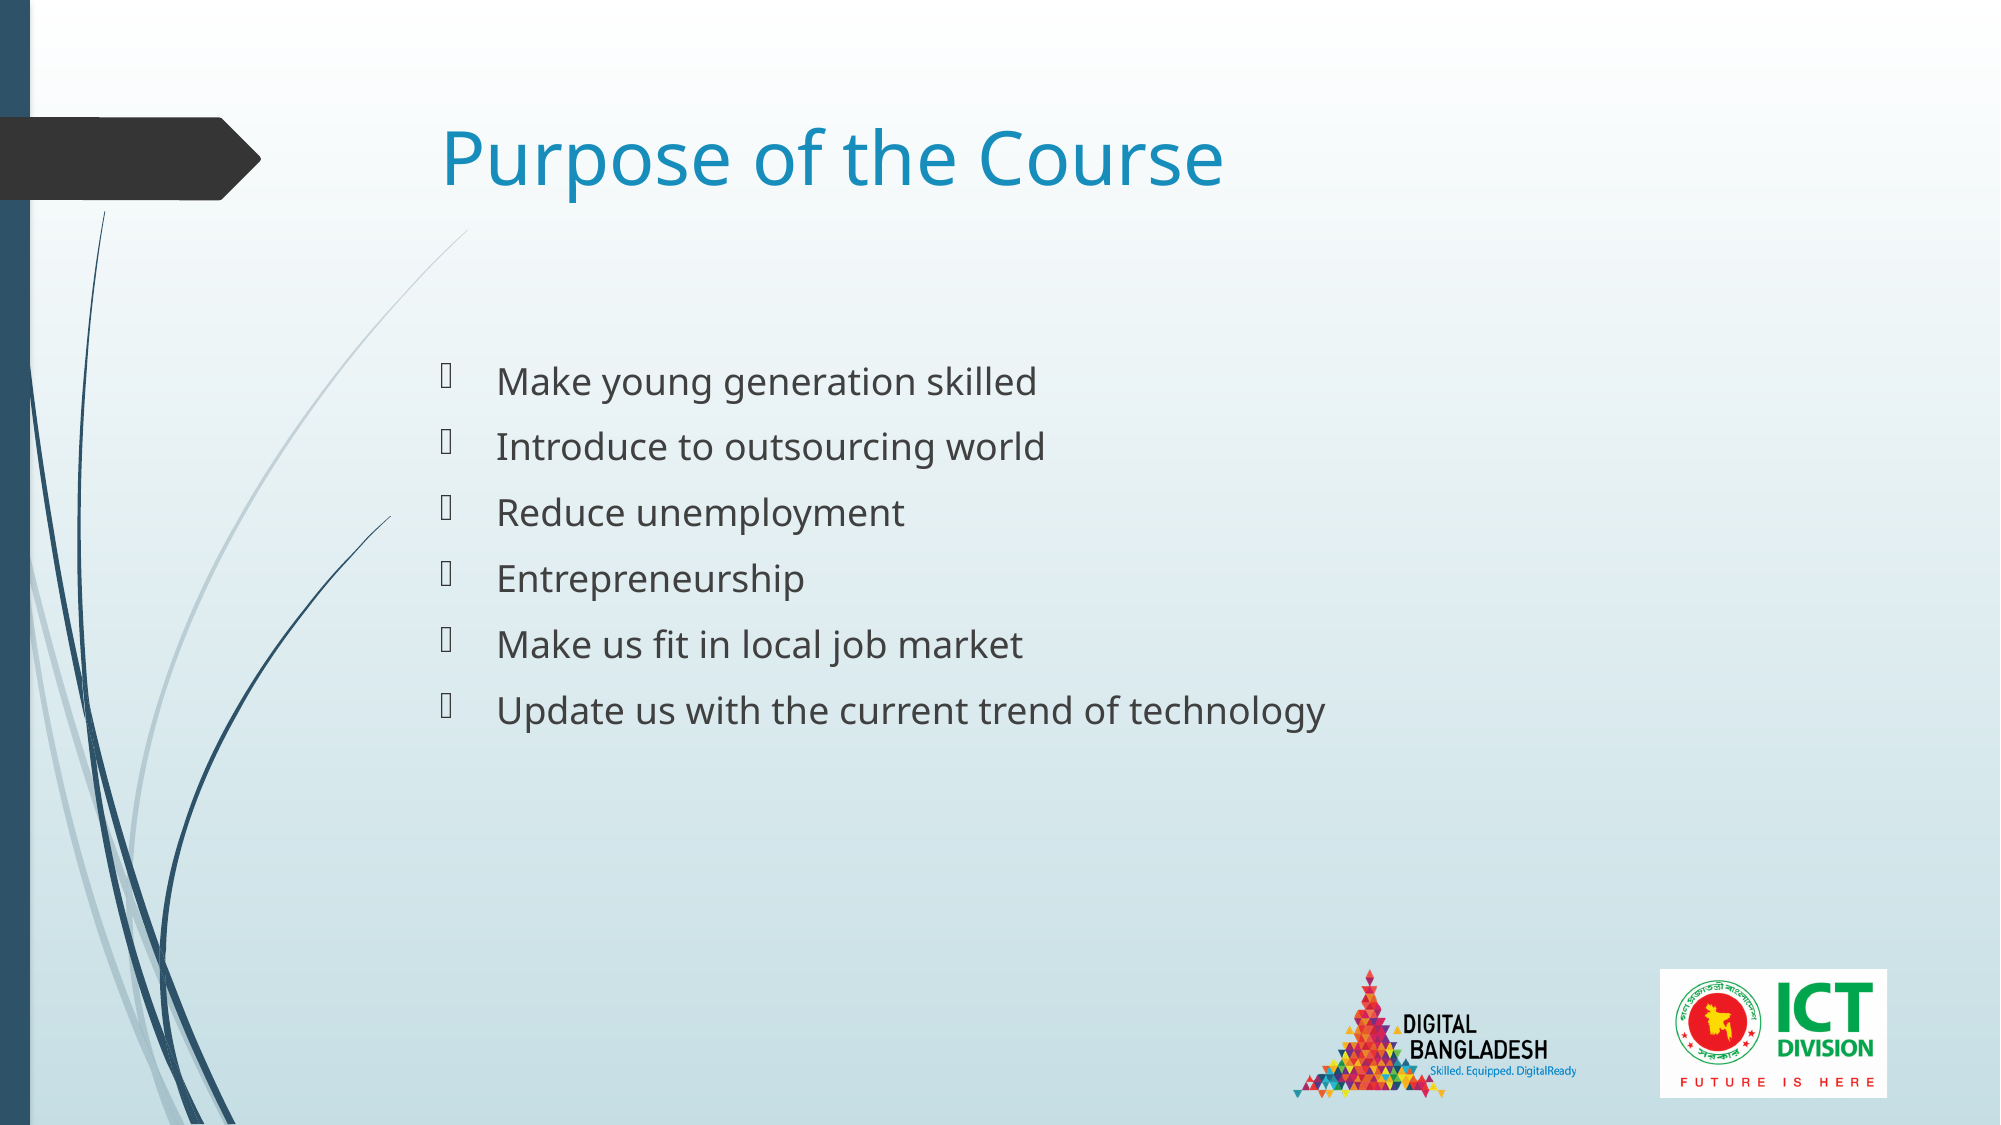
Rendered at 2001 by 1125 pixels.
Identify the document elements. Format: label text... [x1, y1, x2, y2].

title Purpose of the Course [425, 102, 1888, 313]
list Make young generation skilled Introduce to outsourcing world Reduce unemployment Entrepreneurship Make us fit in local job market Update us with the current trend of technology [424, 350, 1888, 970]
picture [1293, 970, 1576, 1098]
picture [1660, 970, 1888, 1098]
